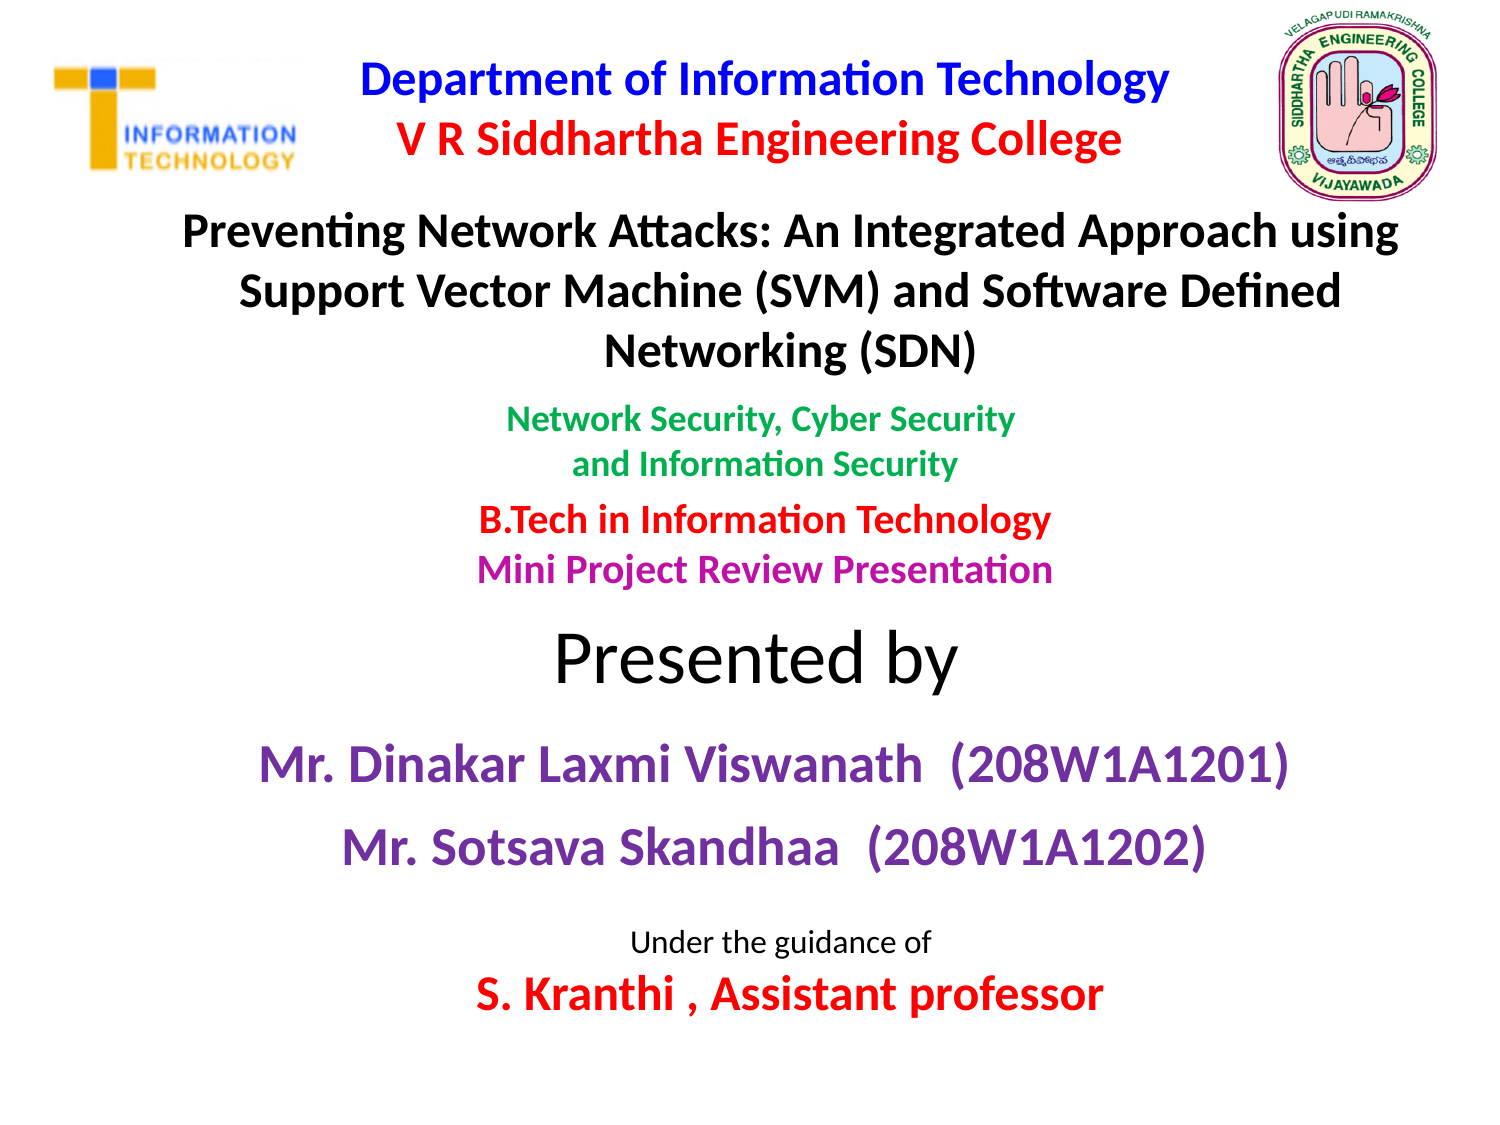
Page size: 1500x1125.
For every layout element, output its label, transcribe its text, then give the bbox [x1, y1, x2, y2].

text_box Network Security, Cyber Security and Information Security [385, 386, 1146, 537]
text_box B.Tech in Information Technology Mini Project Review Presentation [334, 483, 1197, 599]
picture [49, 57, 313, 201]
text_box Department of Information Technology V R Siddhartha Engineering College [315, 43, 1216, 168]
text_box Under the guidance of S. Kranthi , Assistant professor [362, 912, 1208, 1028]
picture [1269, 3, 1445, 209]
title Preventing Network Attacks: An Integrated Approach using Support Vector Machine (SVM) and Software Defined Networking (SDN) [144, 218, 1438, 357]
subtitle Presented by Mr. Dinakar Laxmi Viswanath (208W1A1201) Mr. Sotsava Skandhaa (208W1A1202) [87, 600, 1425, 888]
